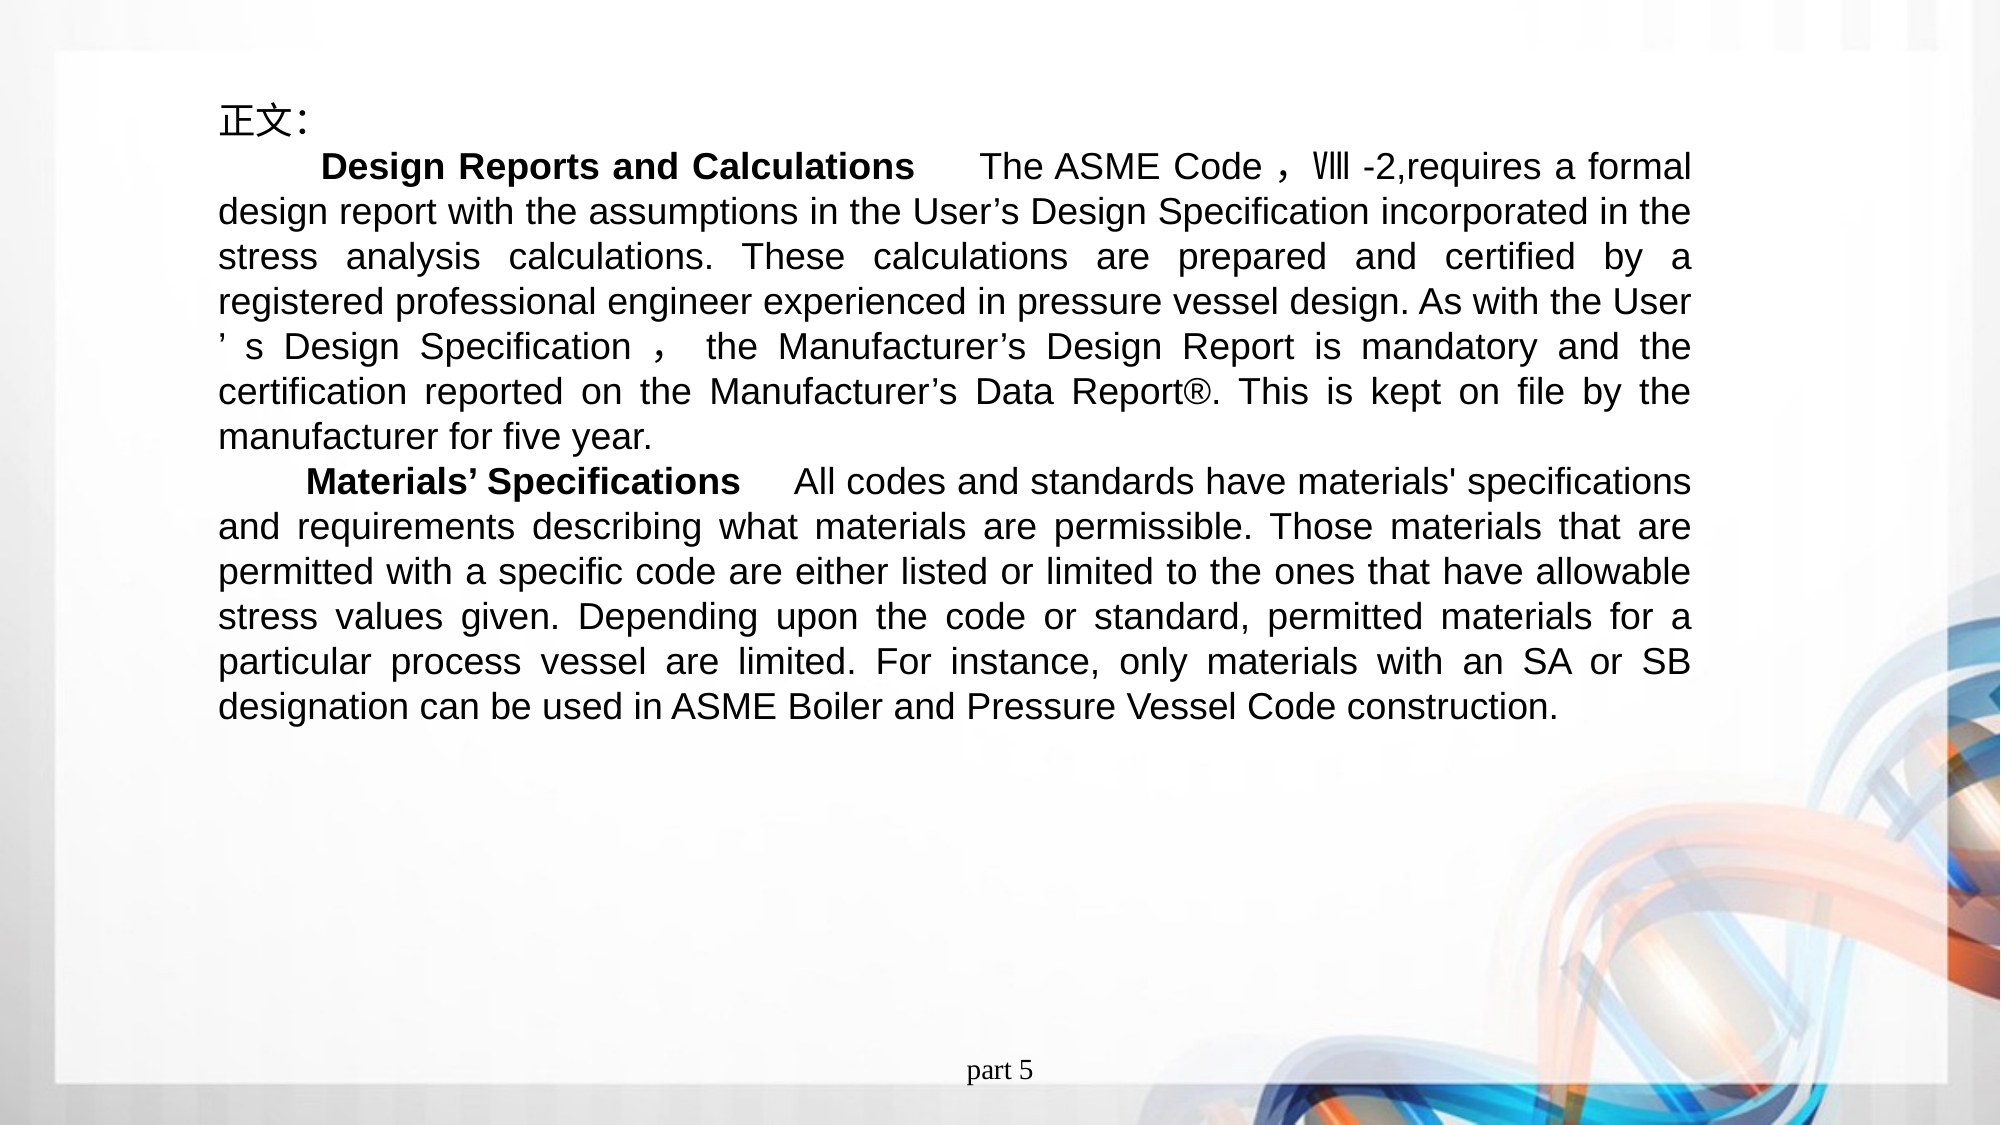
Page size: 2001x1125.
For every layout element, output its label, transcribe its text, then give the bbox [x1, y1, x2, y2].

footer part 5 [675, 1041, 1325, 1094]
text_box 正文： Design Reports and Calculations The ASME Code，Ⅷ-2,requires a formal design report with the assumptions in the User’s Design Specification incorporated in the stress analysis calculations. These calculations are prepared and certified by a registered professional engineer experienced in pressure vessel design. As with the User ’ s Design Specification，the Manufacturer’s Design Report is mandatory and the certification reported on the Manufacturer’s Data Report®. This is kept on file by the manufacturer for five year. Materials’ Specifications All codes and standards have materials' specifications and requirements describing what materials are permissible. Those materials that are permitted with a specific code are either listed or limited to the ones that have allowable stress values given. Depending upon the code or standard, permitted materials for a particular process vessel are limited. For instance, only materials with an SA or SB designation can be used in ASME Boiler and Pressure Vessel Code construction. [203, 89, 1707, 780]
